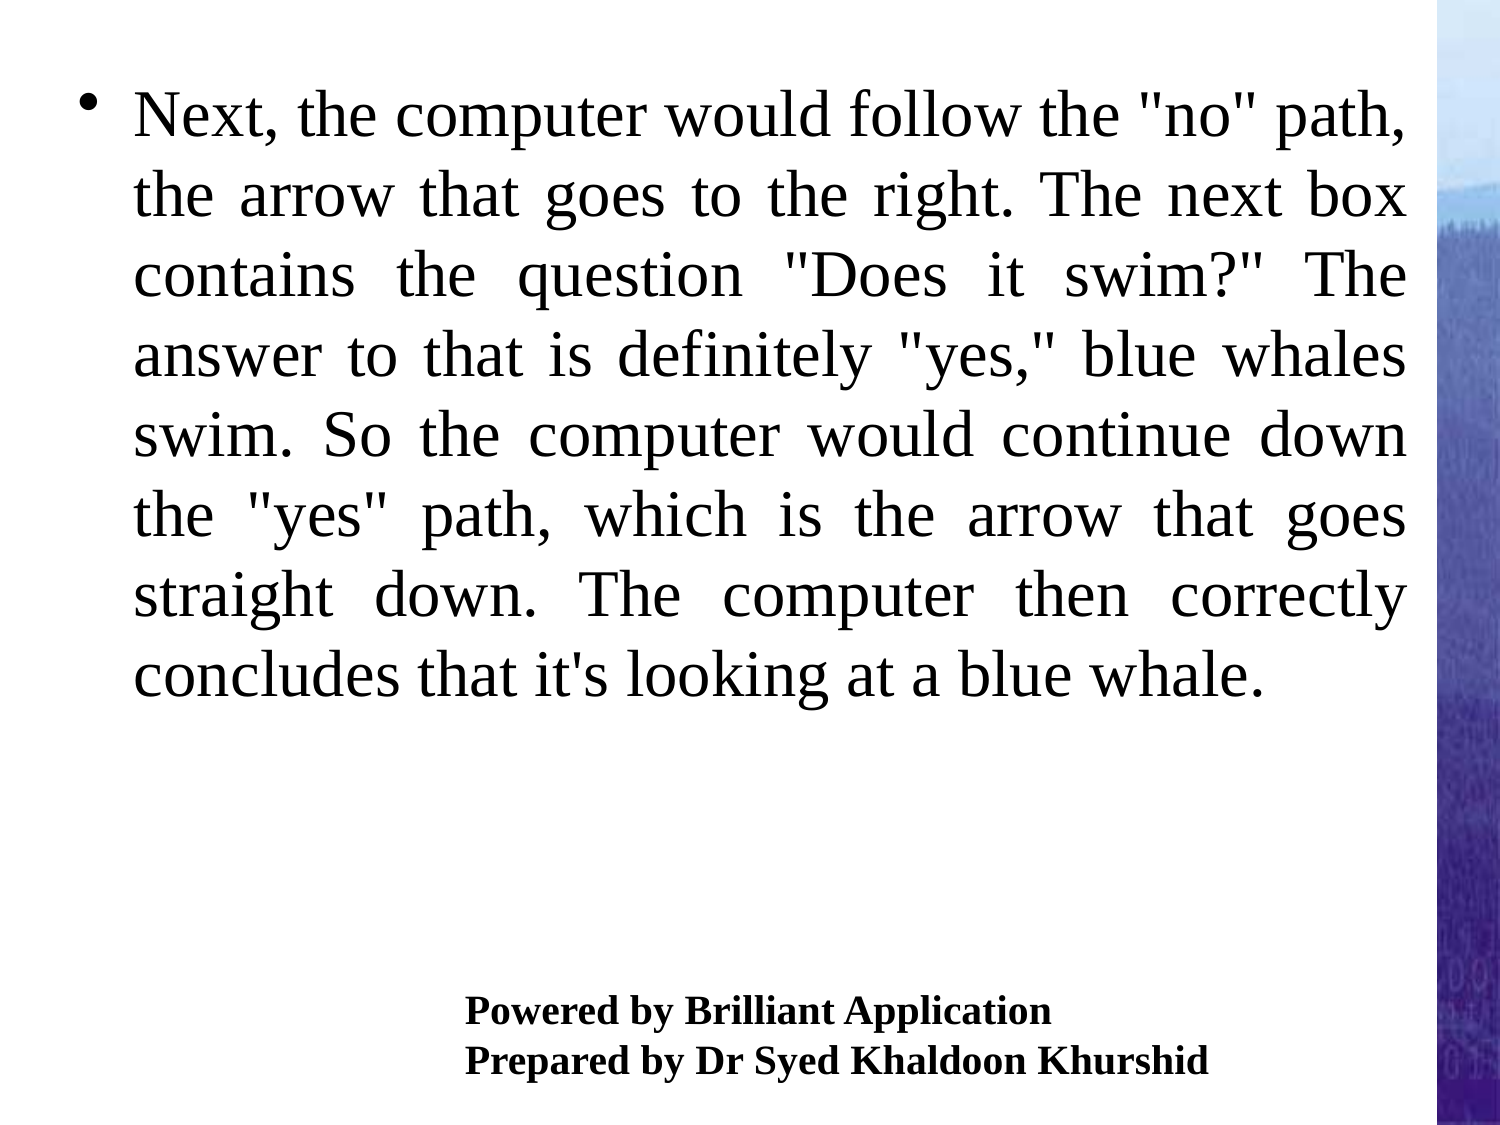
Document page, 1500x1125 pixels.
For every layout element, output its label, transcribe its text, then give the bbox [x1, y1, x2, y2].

list Next, the computer would follow the "no" path, the arrow that goes to the right. The next box contains the question "Does it swim?" The answer to that is definitely "yes," blue whales swim. So the computer would continue down the "yes" path, which is the arrow that goes straight down. The computer then correctly concludes that it's looking at a blue whale. [62, 62, 1426, 1051]
picture [1437, 0, 1500, 1125]
